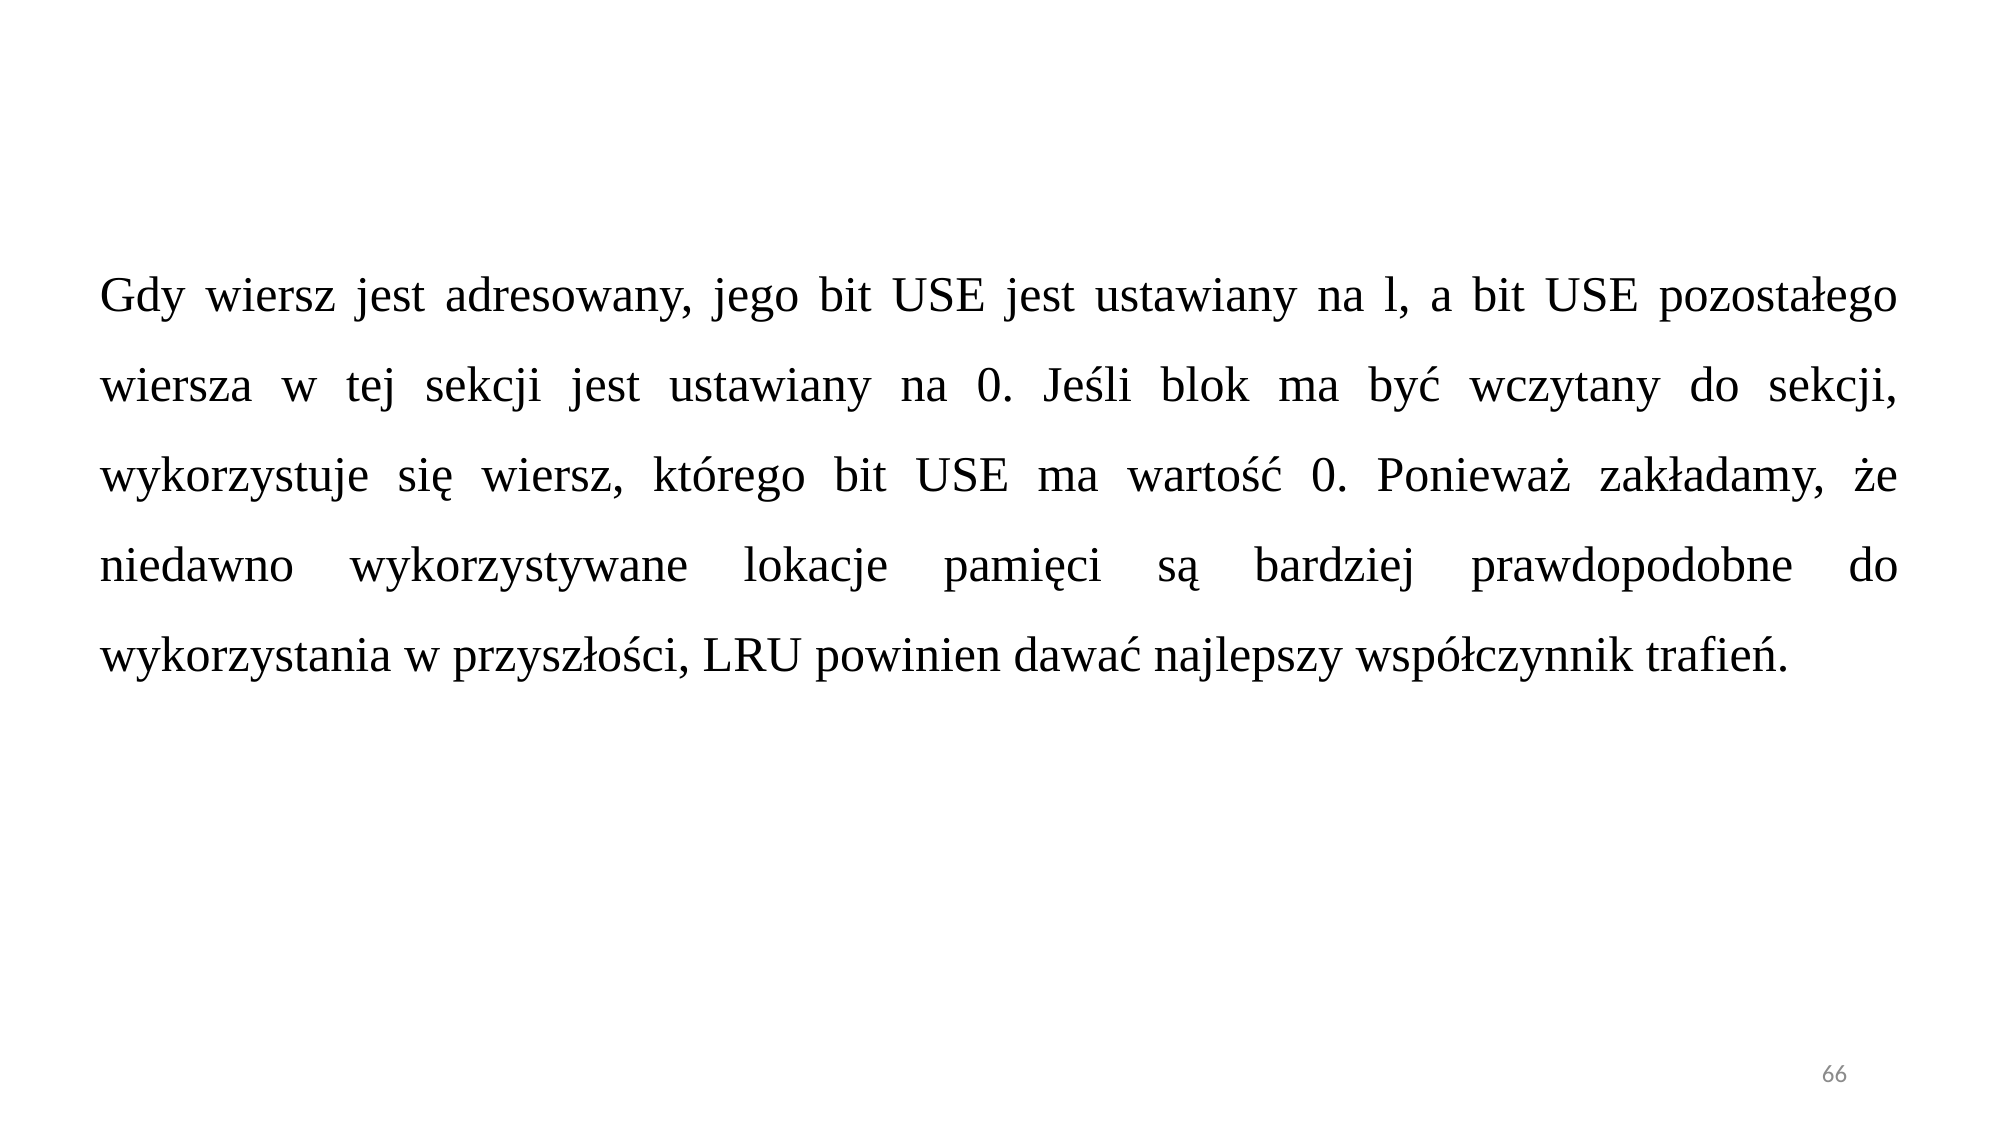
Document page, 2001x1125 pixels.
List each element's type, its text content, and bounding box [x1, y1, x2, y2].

slide_number 66 [1412, 1042, 1863, 1103]
text_box Gdy wiersz jest adresowany, jego bit USE jest ustawiany na l, a bit USE pozostałego wiersza w tej sekcji jest ustawiany na 0. Jeśli blok ma być wczytany do sekcji, wykorzystuje się wiersz, którego bit USE ma wartość 0. Ponieważ zakładamy, że niedawno wykorzystywane lokacje pamięci są bardziej prawdopodobne do wykorzystania w przyszłości, LRU powinien dawać najlepszy współczynnik trafień. [85, 223, 1915, 689]
